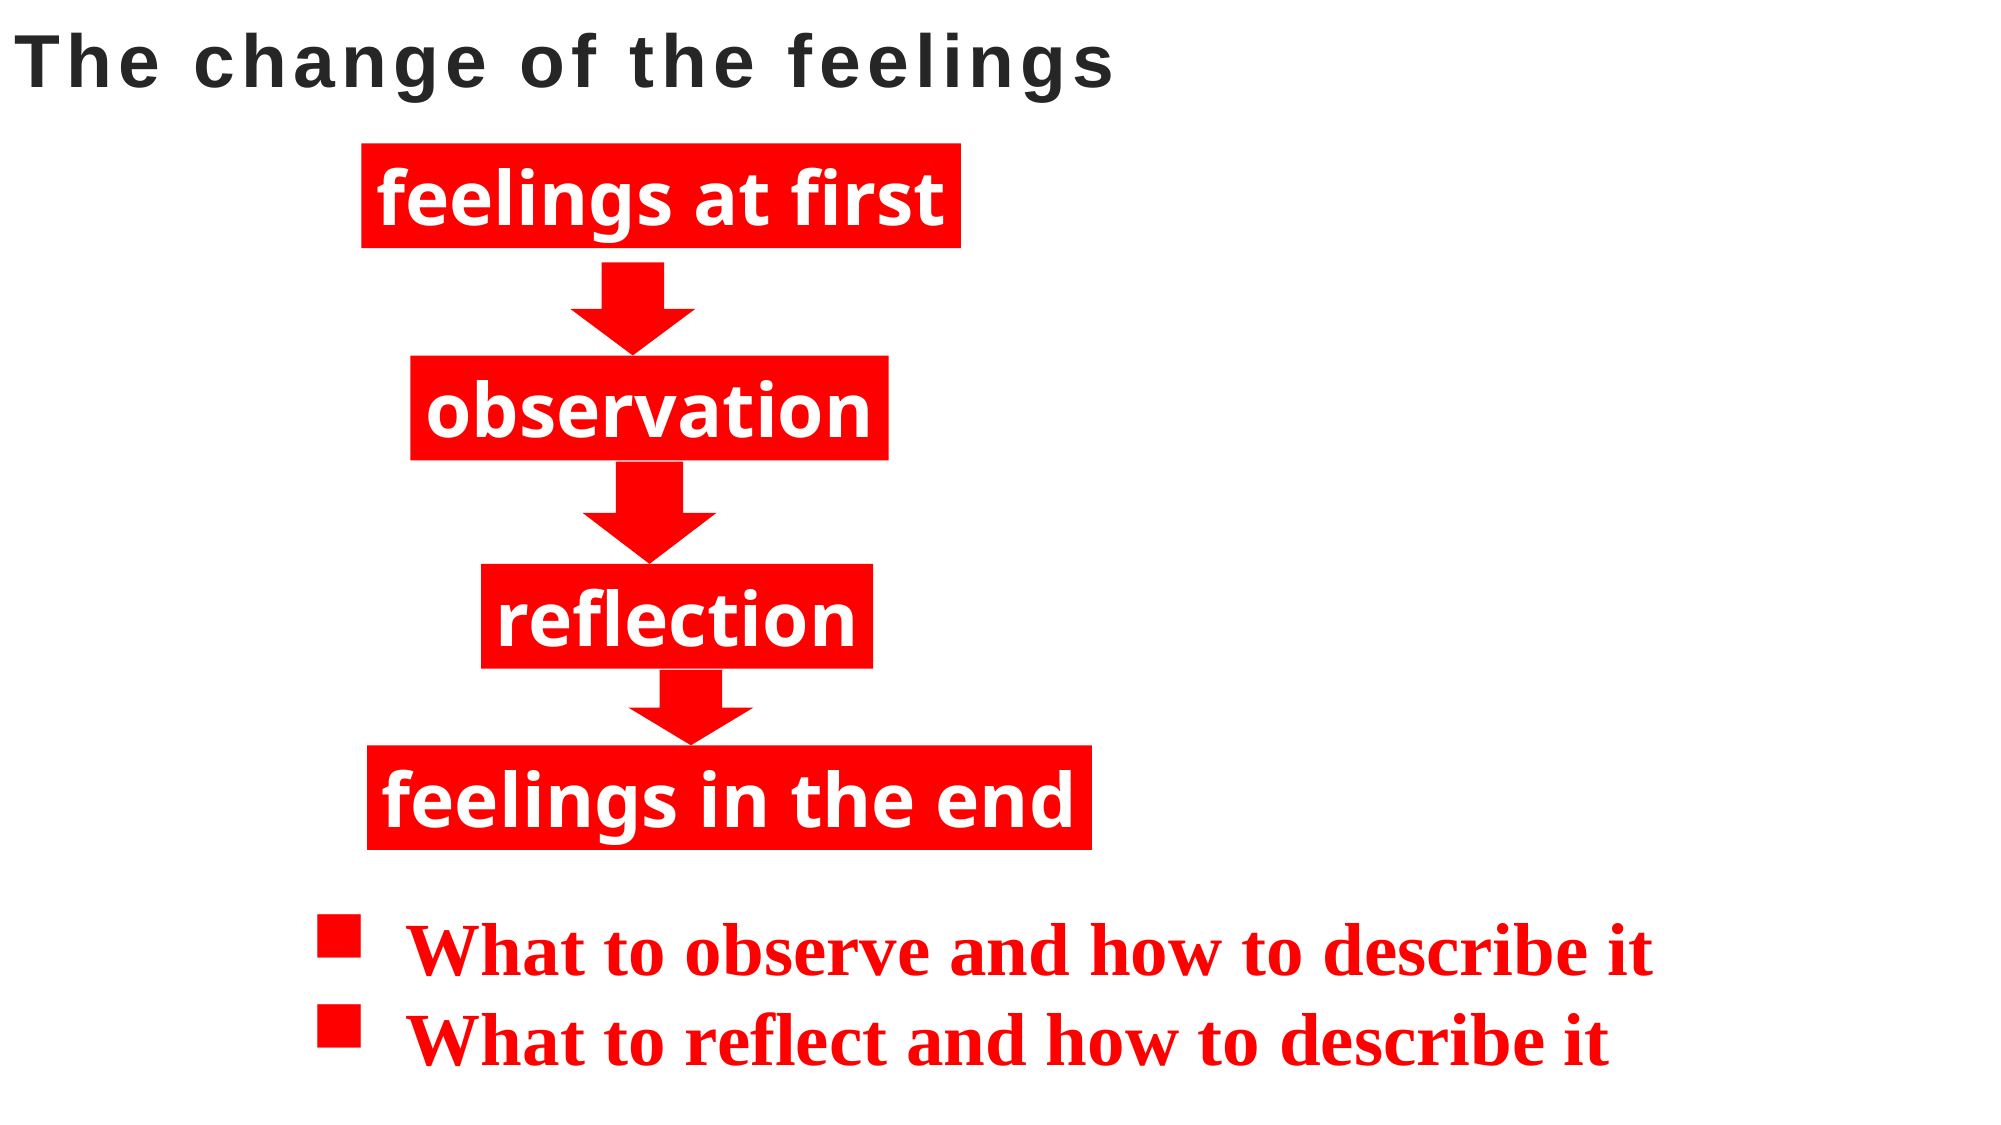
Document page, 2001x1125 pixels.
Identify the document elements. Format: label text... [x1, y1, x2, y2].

text_box [626, 669, 756, 746]
title The change of the feelings [0, 0, 1800, 116]
text_box What to observe and how to describe it What to reflect and how to describe it [296, 892, 1669, 1088]
text_box feelings at first [360, 142, 962, 249]
text_box observation [409, 355, 890, 461]
text_box [568, 261, 697, 357]
text_box feelings in the end [366, 744, 1093, 851]
text_box reflection [480, 563, 874, 670]
text_box [580, 461, 719, 565]
